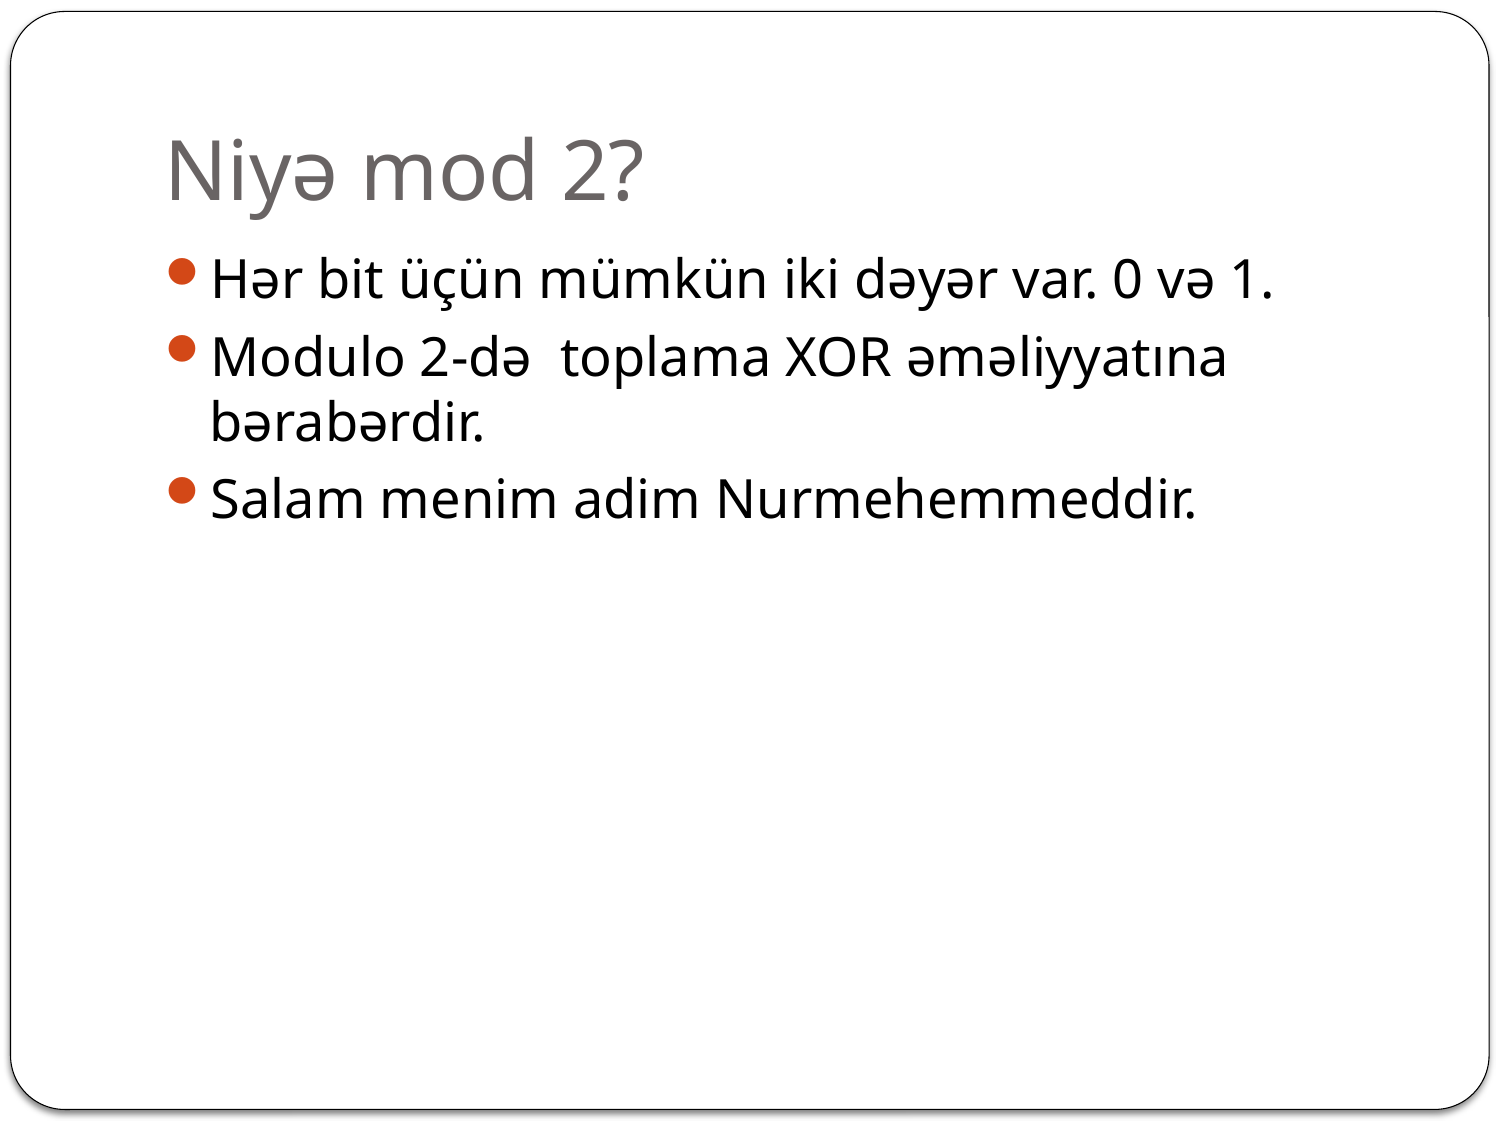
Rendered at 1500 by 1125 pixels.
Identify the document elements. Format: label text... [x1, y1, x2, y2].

title Niyə mod 2? [150, 45, 1425, 233]
list Hər bit üçün mümkün iki dəyər var. 0 və 1. Modulo 2-də toplama XOR əməliyyatına bərabərdir. Salam menim adim Nurmehemmeddir. [150, 237, 1425, 988]
